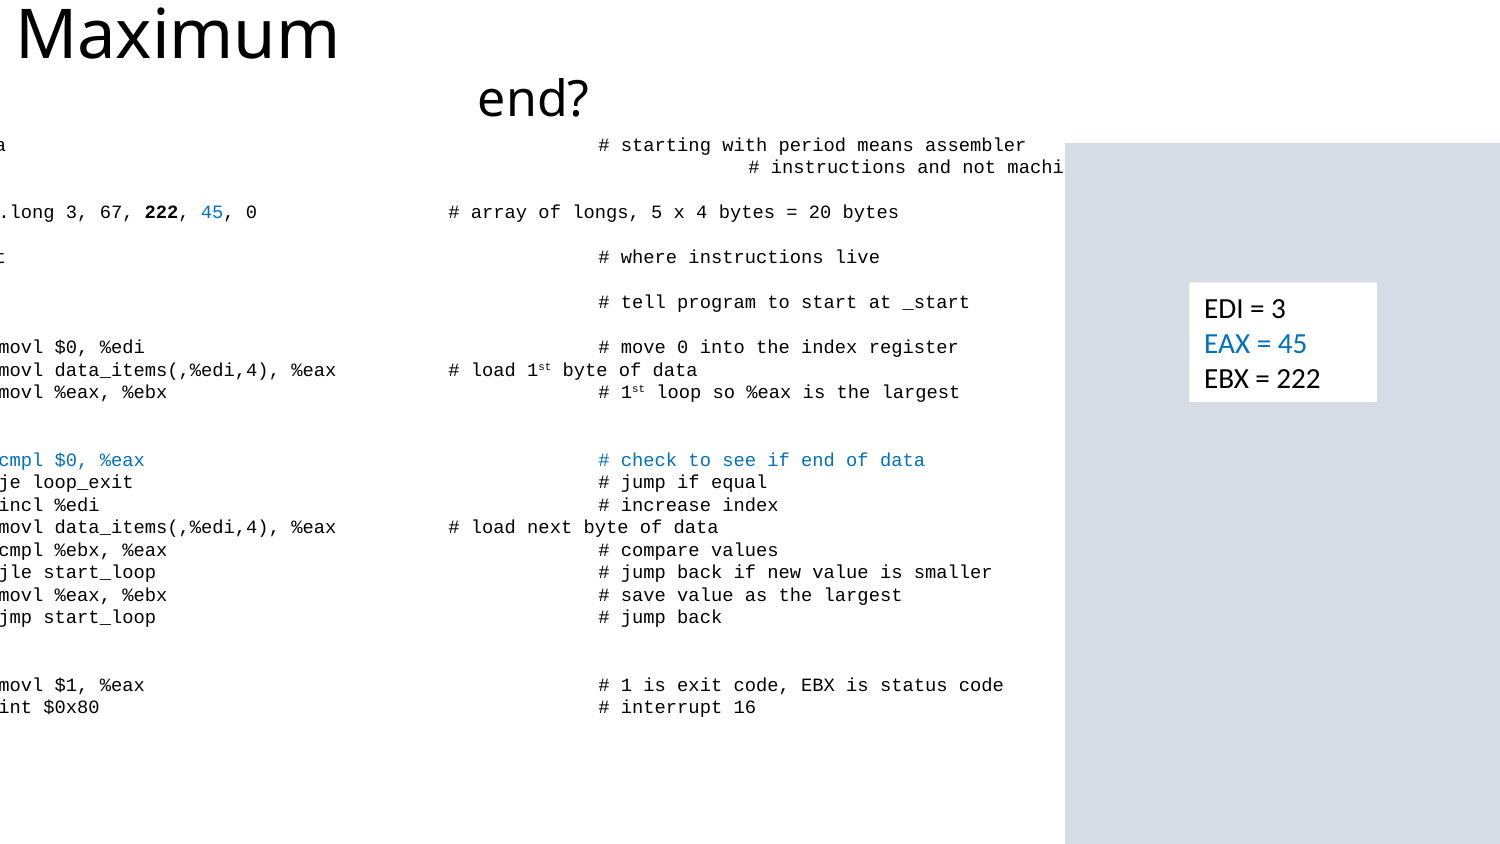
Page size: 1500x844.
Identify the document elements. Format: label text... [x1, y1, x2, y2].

text_box EDI = 3 EAX = 45 EBX = 222 [1189, 282, 1377, 402]
text_box Maximum end? [0, 0, 1500, 145]
text_box [1065, 143, 1500, 844]
text_box .section .data # starting with period means assembler # instructions and not machine code data_items: .long 3, 67, 222, 45, 0 # array of longs, 5 x 4 bytes = 20 bytes .section .text # where instructions live .globl _start # tell program to start at _start _start: movl $0, %edi # move 0 into the index register movl data_items(,%edi,4), %eax # load 1st byte of data movl %eax, %ebx # 1st loop so %eax is the largest start_loop: cmpl $0, %eax # check to see if end of data je loop_exit # jump if equal incl %edi # increase index movl data_items(,%edi,4), %eax # load next byte of data cmpl %ebx, %eax # compare values jle start_loop # jump back if new value is smaller movl %eax, %ebx # save value as the largest jmp start_loop # jump back loop_exit: movl $1, %eax # 1 is exit code, EBX is status code int $0x80 # interrupt 16 [0, 145, 1065, 725]
